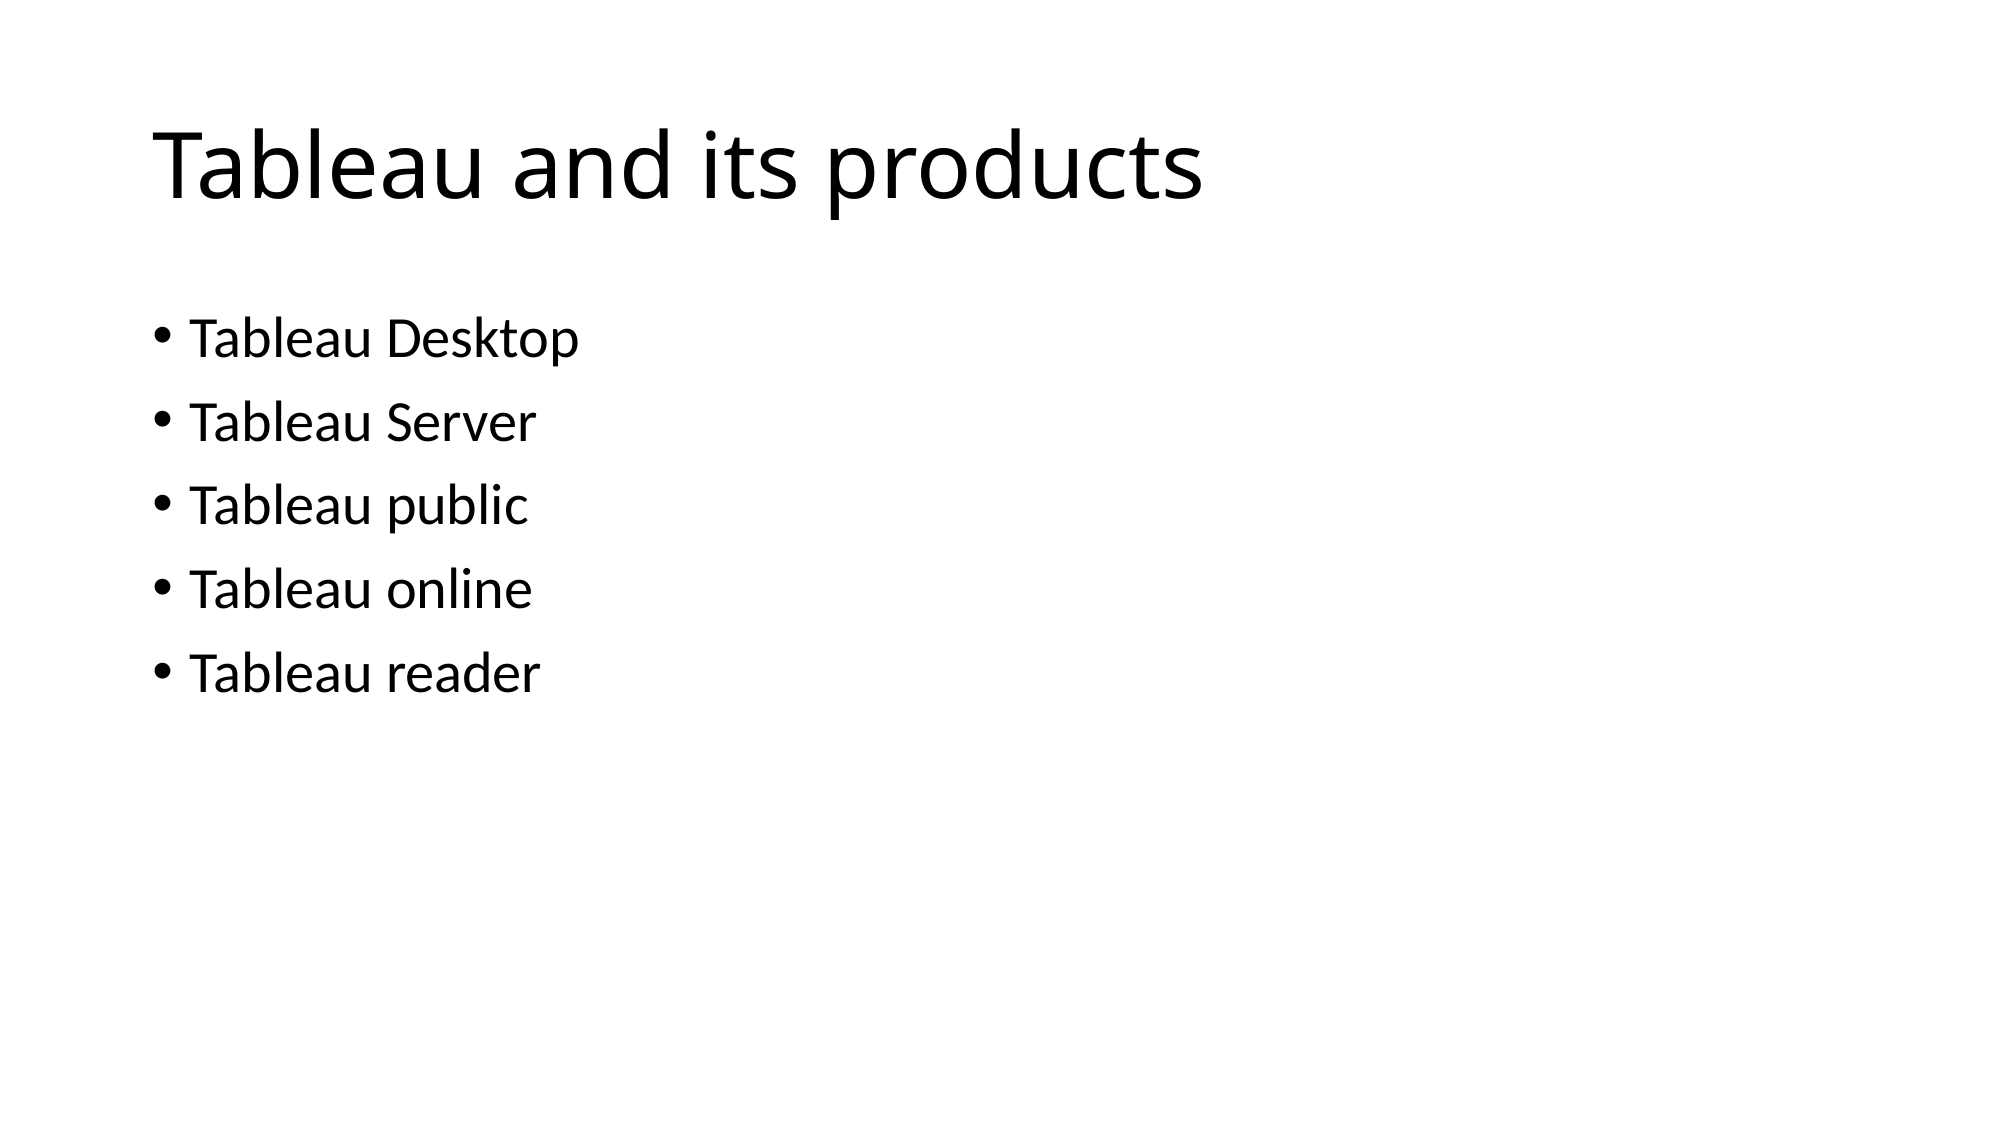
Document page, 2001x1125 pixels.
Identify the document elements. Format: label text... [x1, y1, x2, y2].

title Tableau and its products [137, 59, 1863, 278]
list Tableau Desktop Tableau Server Tableau public Tableau online Tableau reader [137, 299, 1863, 1014]
